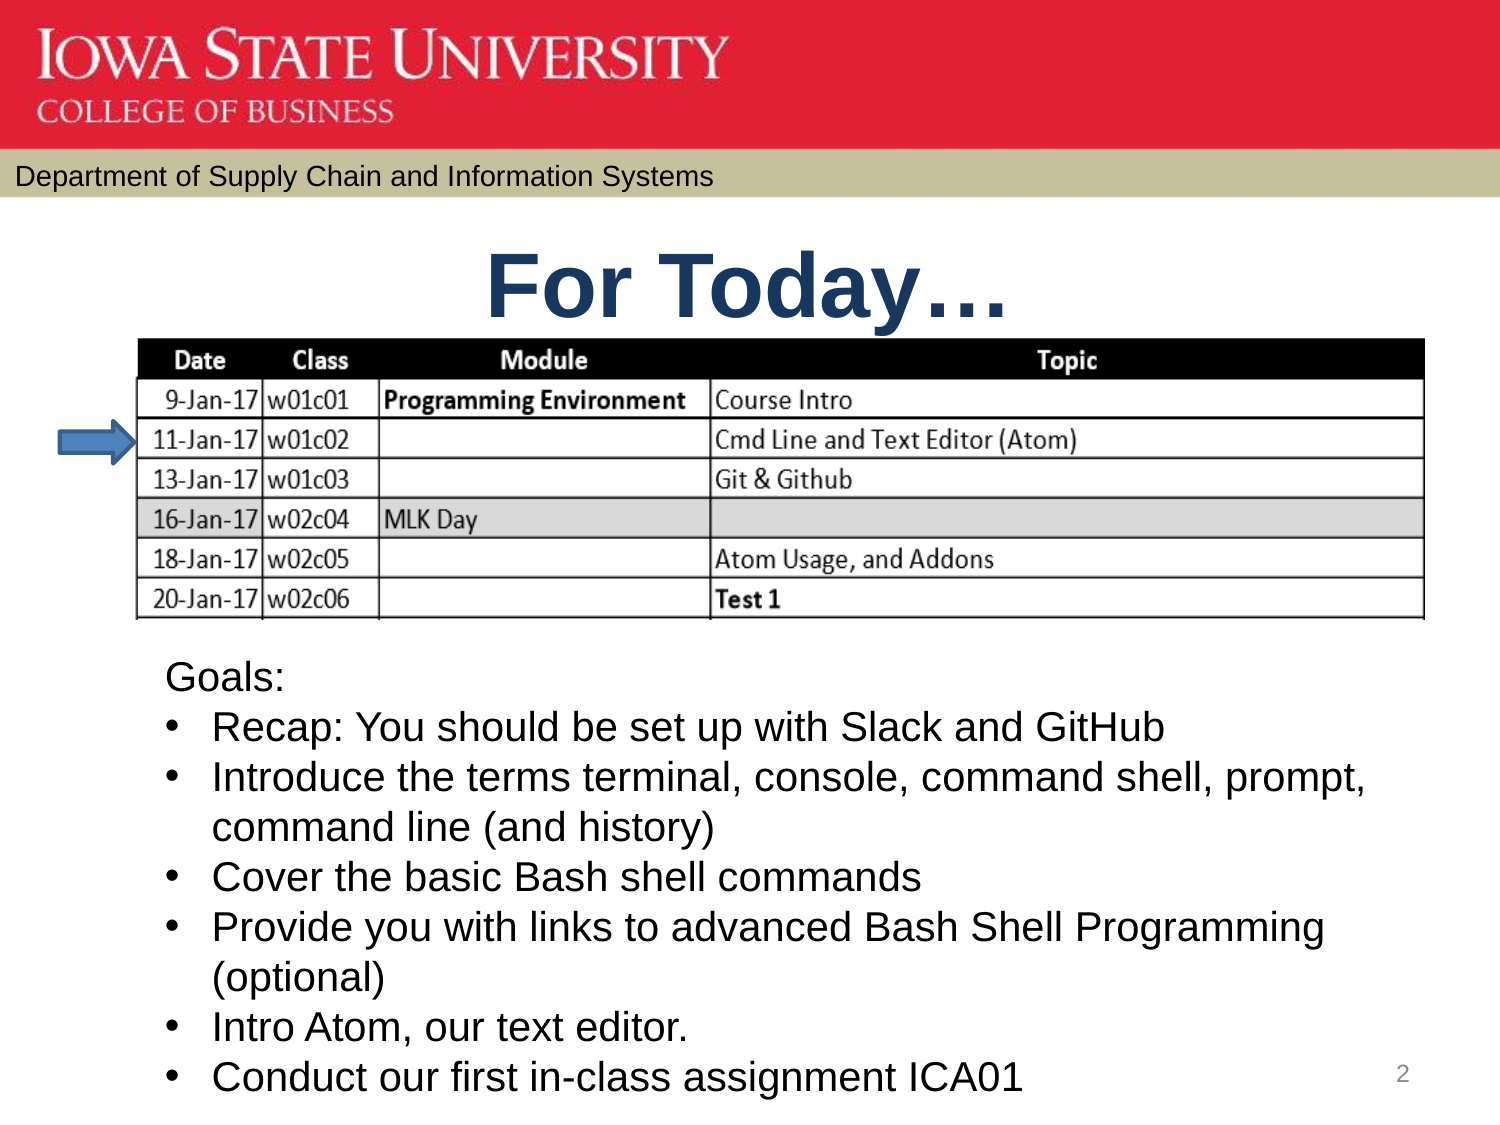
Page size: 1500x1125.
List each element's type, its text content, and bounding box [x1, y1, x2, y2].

text_box [57, 419, 128, 466]
text_box Goals: Recap: You should be set up with Slack and GitHub Introduce the terms terminal, console, command shell, prompt, command line (and history) Cover the basic Bash shell commands Provide you with links to advanced Bash Shell Programming (optional) Intro Atom, our text editor. Conduct our first in-class assignment ICA01 [149, 642, 1425, 1125]
text_box [321, 119, 1039, 216]
picture [0, 0, 1500, 1125]
title For Today… [75, 200, 1425, 363]
